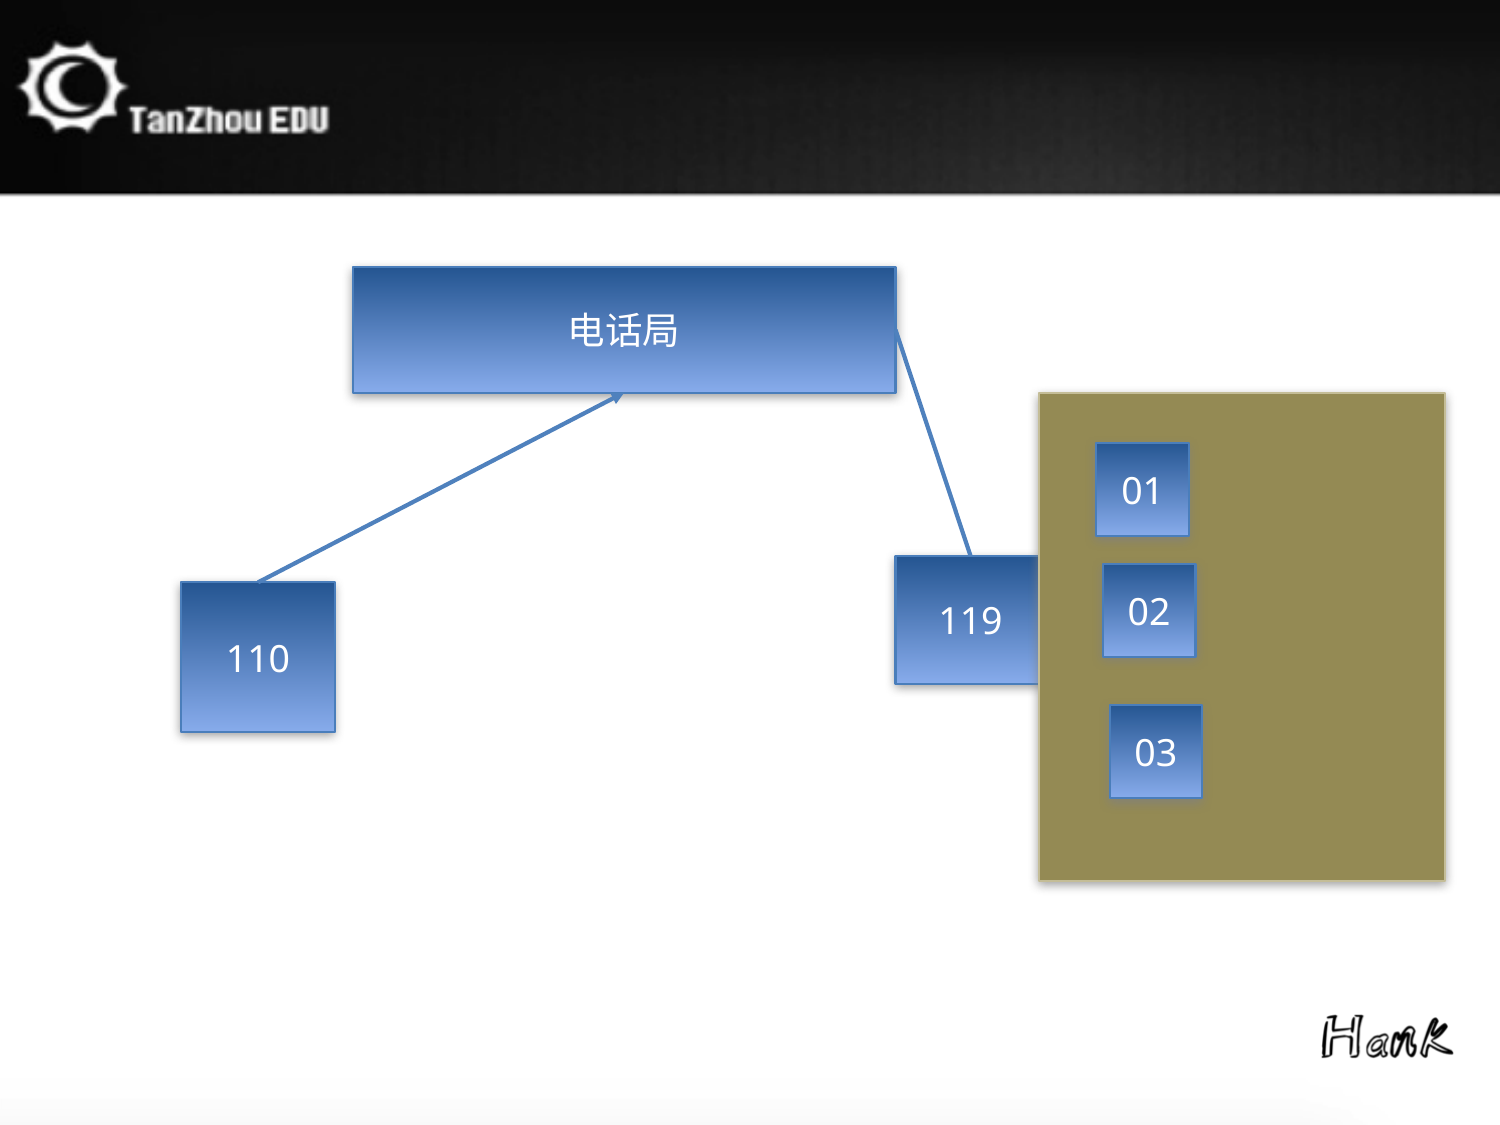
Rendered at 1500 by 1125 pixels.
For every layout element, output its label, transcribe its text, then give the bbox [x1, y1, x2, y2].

text_box 110 [180, 581, 336, 733]
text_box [894, 329, 971, 557]
text_box 电话局 [352, 266, 897, 394]
text_box [1038, 392, 1446, 882]
picture [0, 0, 1500, 1125]
text_box 119 [894, 555, 1031, 685]
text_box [257, 392, 625, 583]
text_box 02 [1102, 563, 1197, 658]
text_box 03 [1109, 704, 1203, 799]
text_box 01 [1095, 442, 1190, 537]
